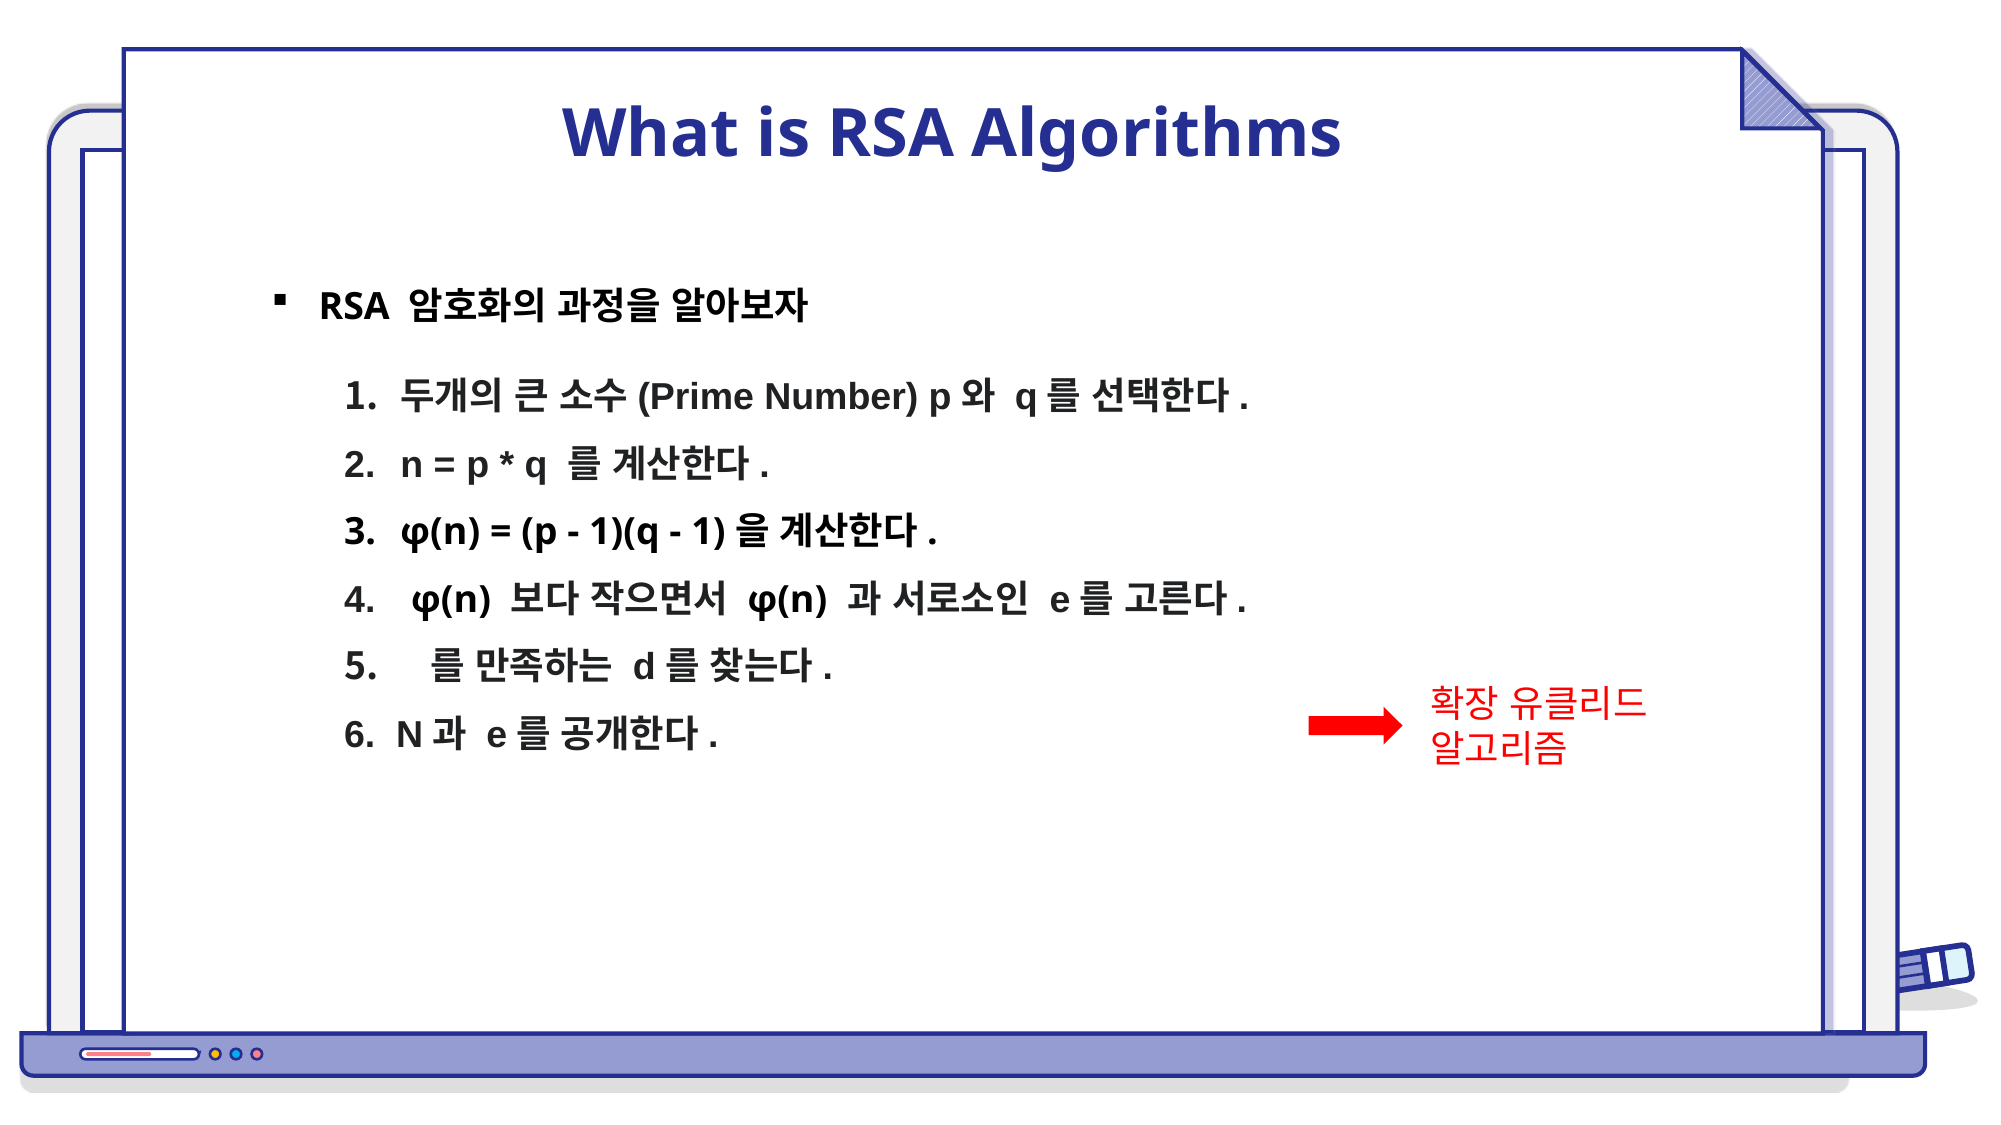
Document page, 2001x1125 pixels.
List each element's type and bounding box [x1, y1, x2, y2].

text_box [21, 49, 1979, 1076]
